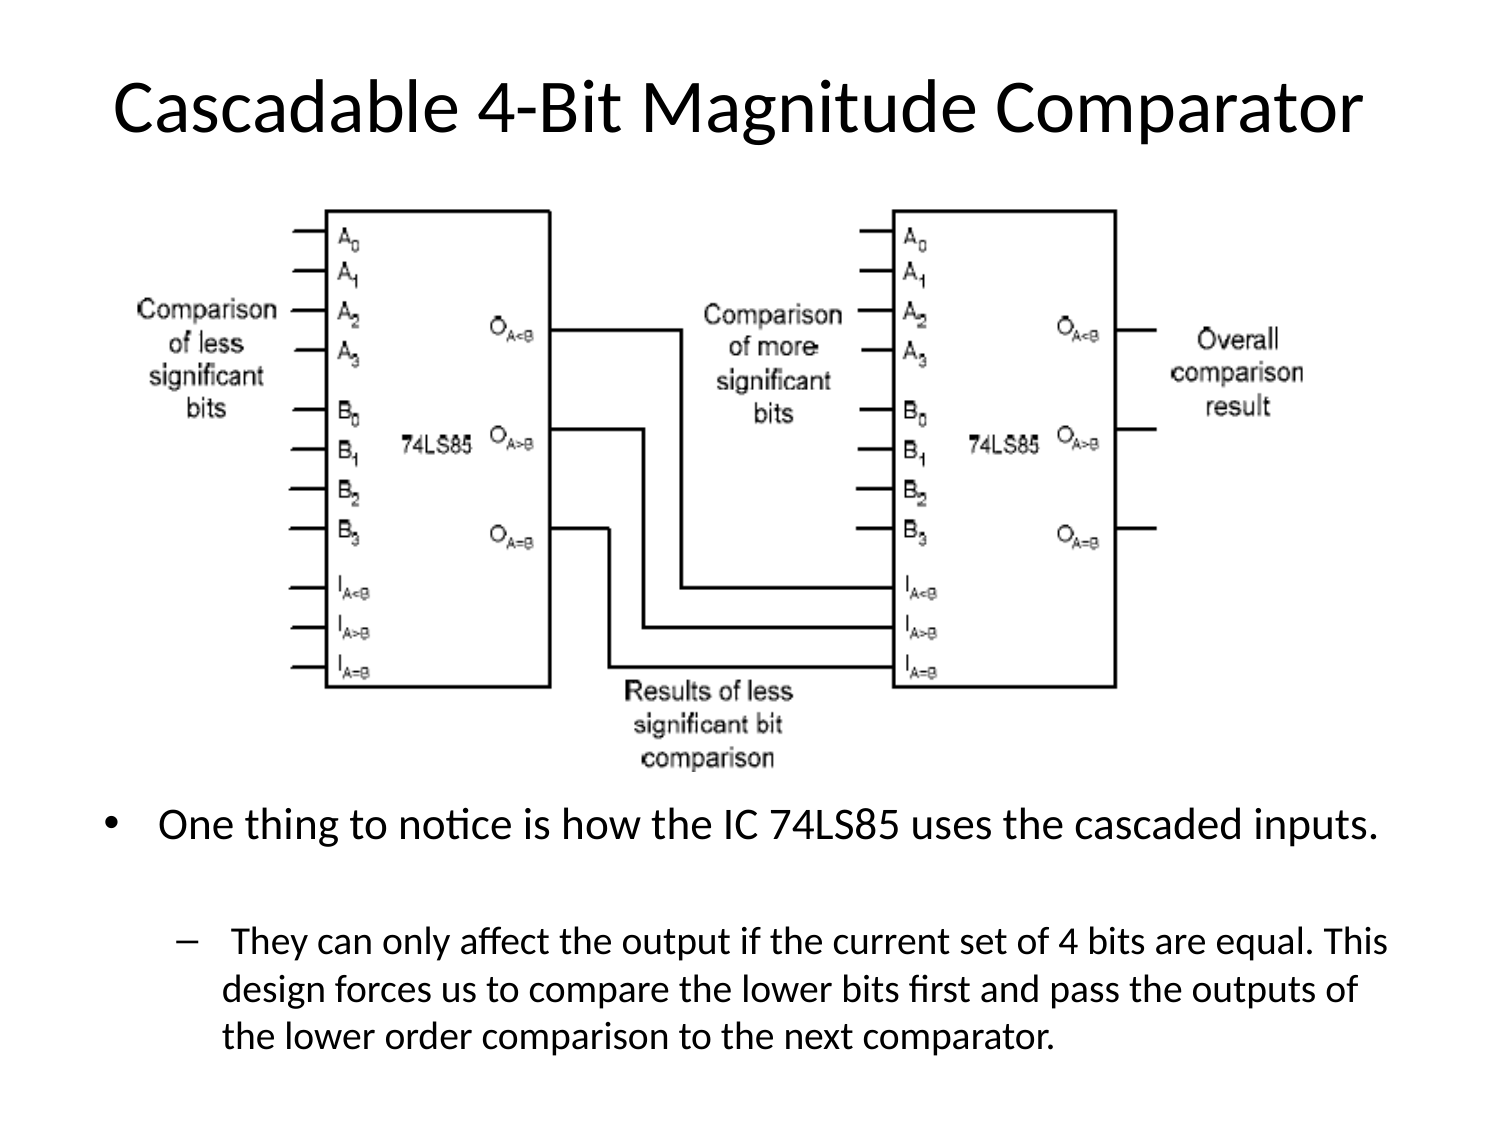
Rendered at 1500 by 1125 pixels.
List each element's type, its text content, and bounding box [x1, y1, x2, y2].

title Cascadable 4-Bit Magnitude Comparator [64, 8, 1415, 197]
list One thing to notice is how the IC 74LS85 uses the cascaded inputs. They can only affect the output if the current set of 4 bits are equal. This design forces us to compare the lower bits first and pass the outputs of the lower order comparison to the next comparator. [88, 786, 1425, 1106]
picture [100, 207, 1312, 772]
